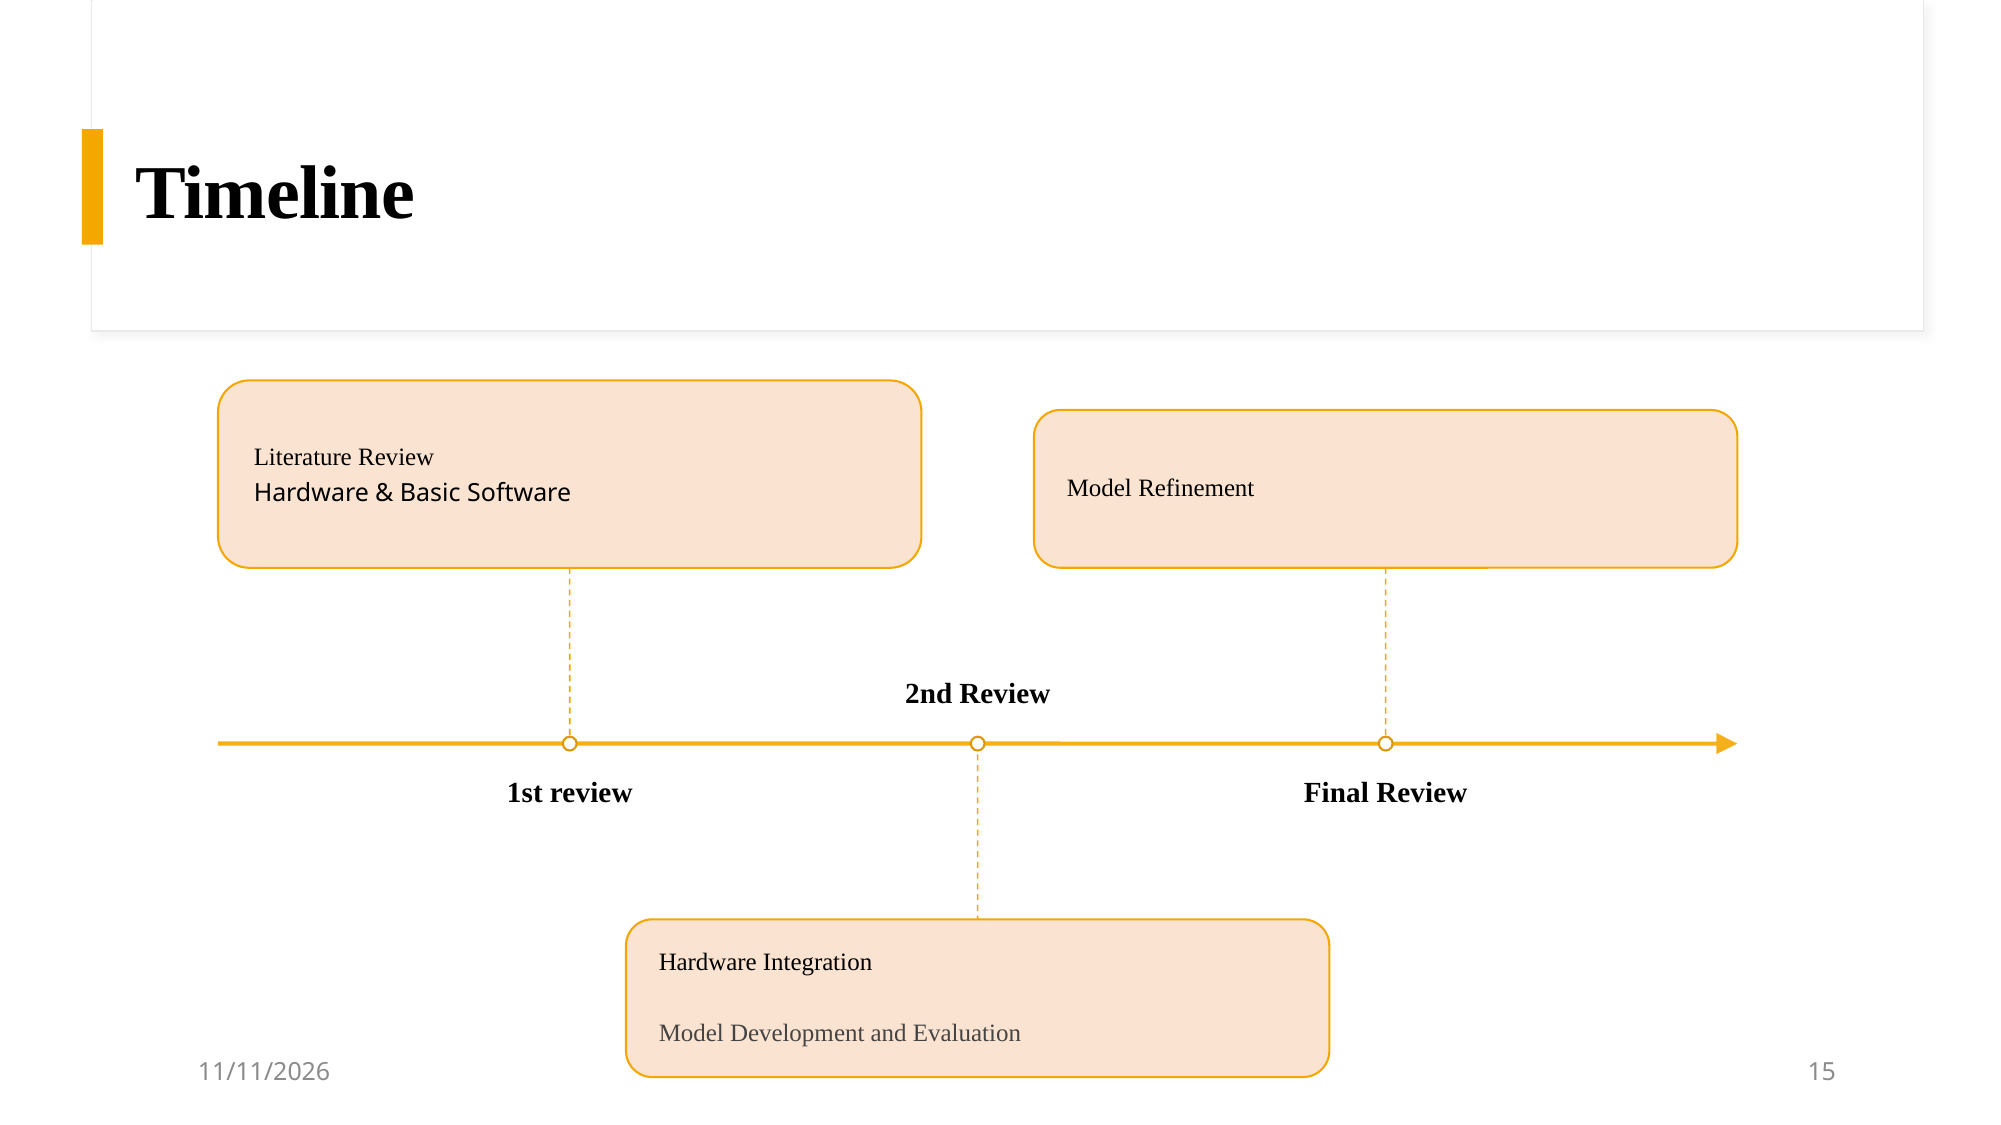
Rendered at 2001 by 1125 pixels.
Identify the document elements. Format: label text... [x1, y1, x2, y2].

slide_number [183, 1042, 217, 1103]
text_box Timeline [135, 137, 1899, 330]
slide_number 15 [1738, 1042, 1851, 1103]
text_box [217, 280, 1738, 1125]
